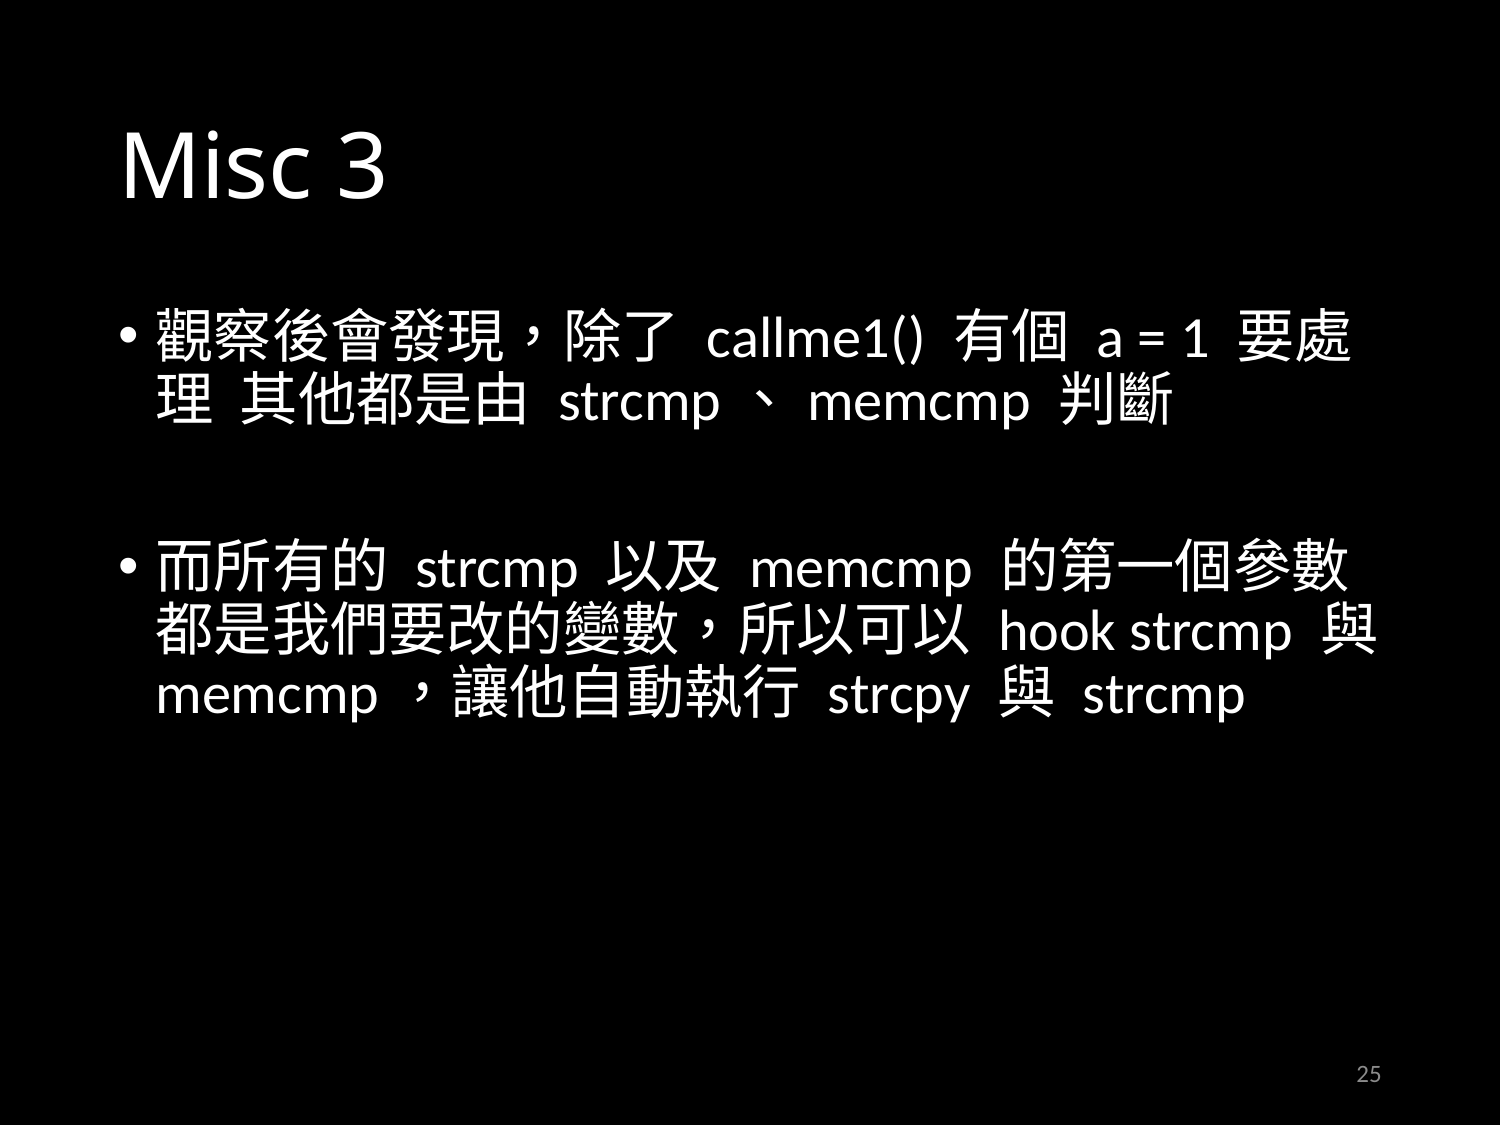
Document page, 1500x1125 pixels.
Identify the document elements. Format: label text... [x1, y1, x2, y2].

title Misc 3 [103, 59, 1397, 278]
slide_number 25 [1059, 1042, 1397, 1103]
list 觀察後會發現，除了 callme1() 有個 a = 1 要處理 其他都是由 strcmp、memcmp 判斷 而所有的 strcmp 以及 memcmp 的第一個參數都是我們要改的變數，所以可以 hook strcmp 與 memcmp，讓他自動執行 strcpy 與 strcmp [103, 299, 1397, 1014]
